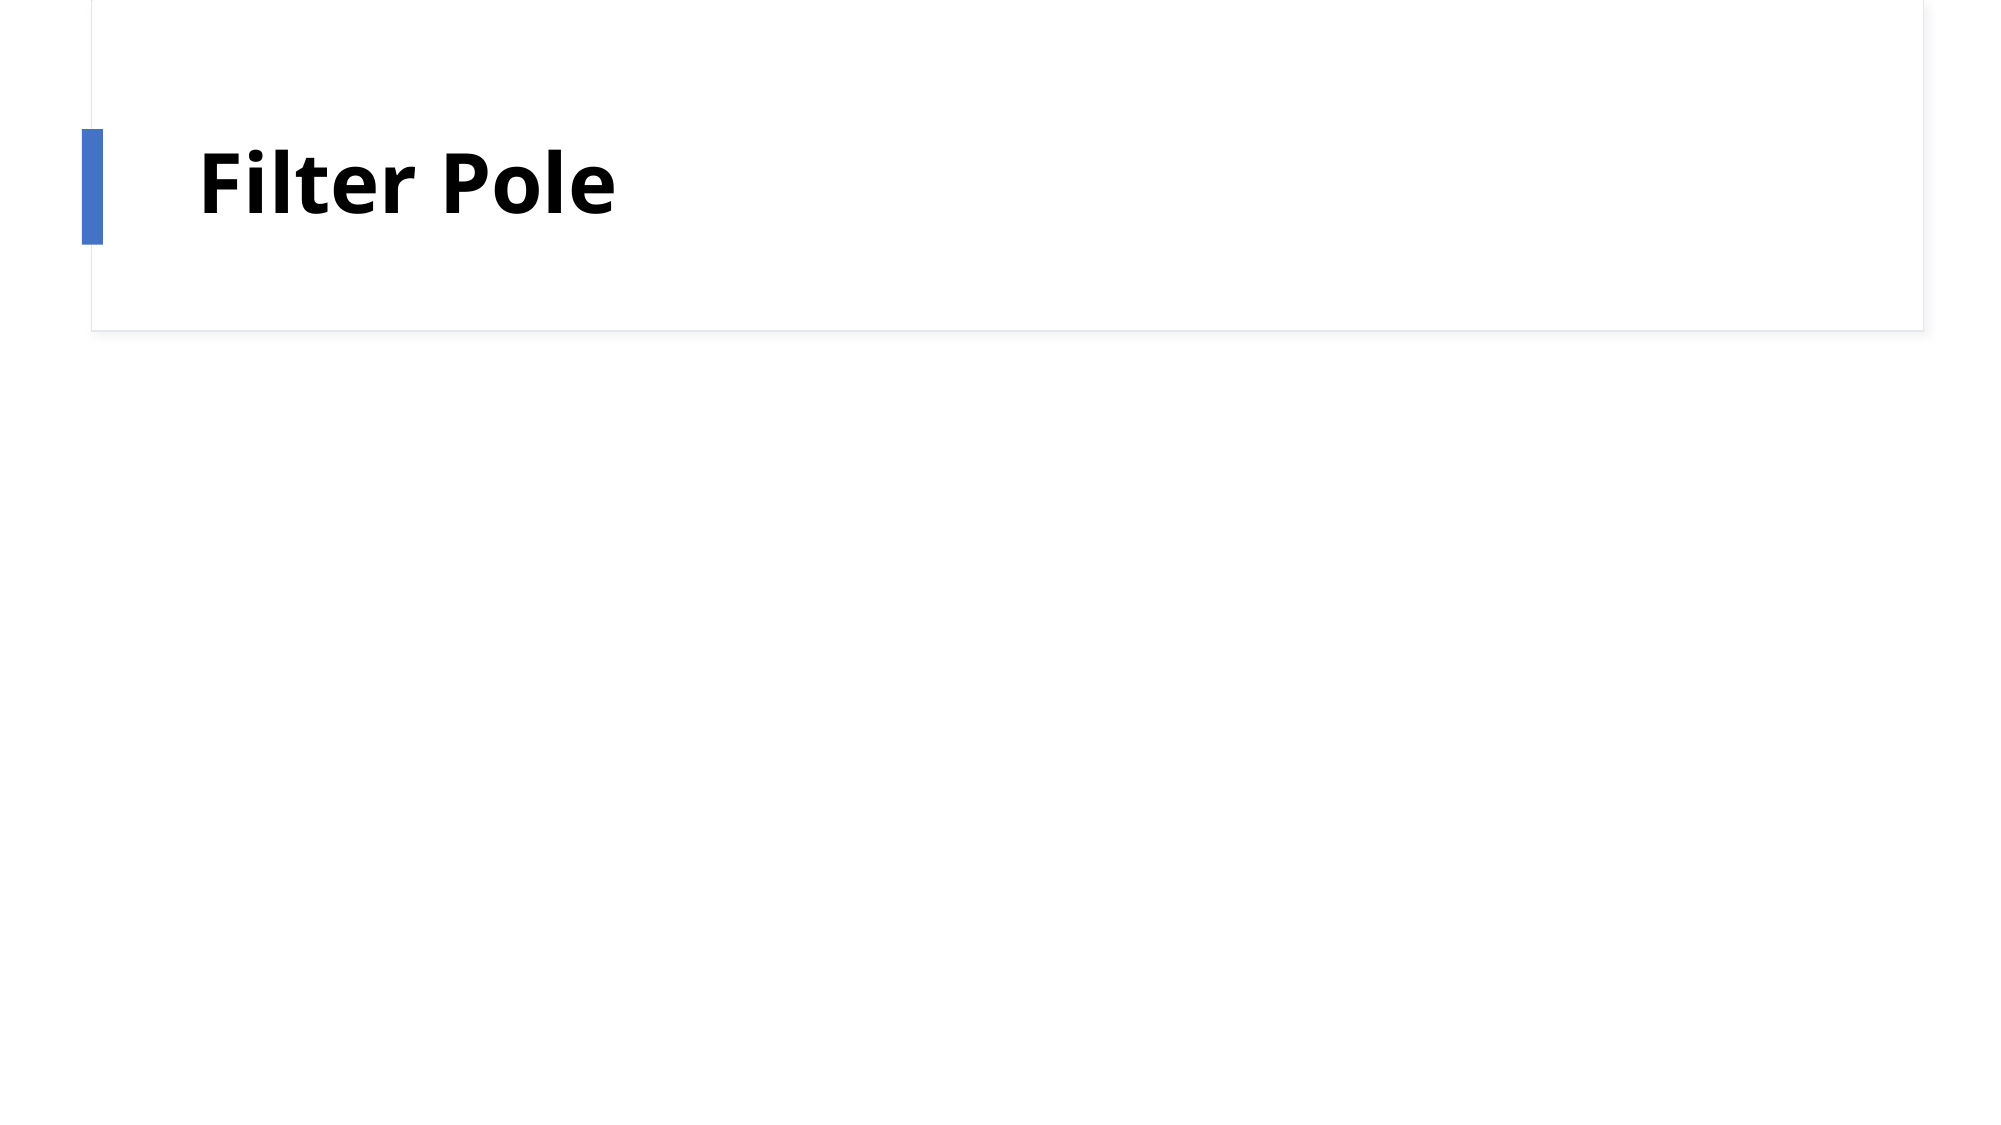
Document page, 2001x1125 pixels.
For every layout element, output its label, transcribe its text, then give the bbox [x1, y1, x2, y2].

title Filter Pole [183, 90, 1851, 284]
